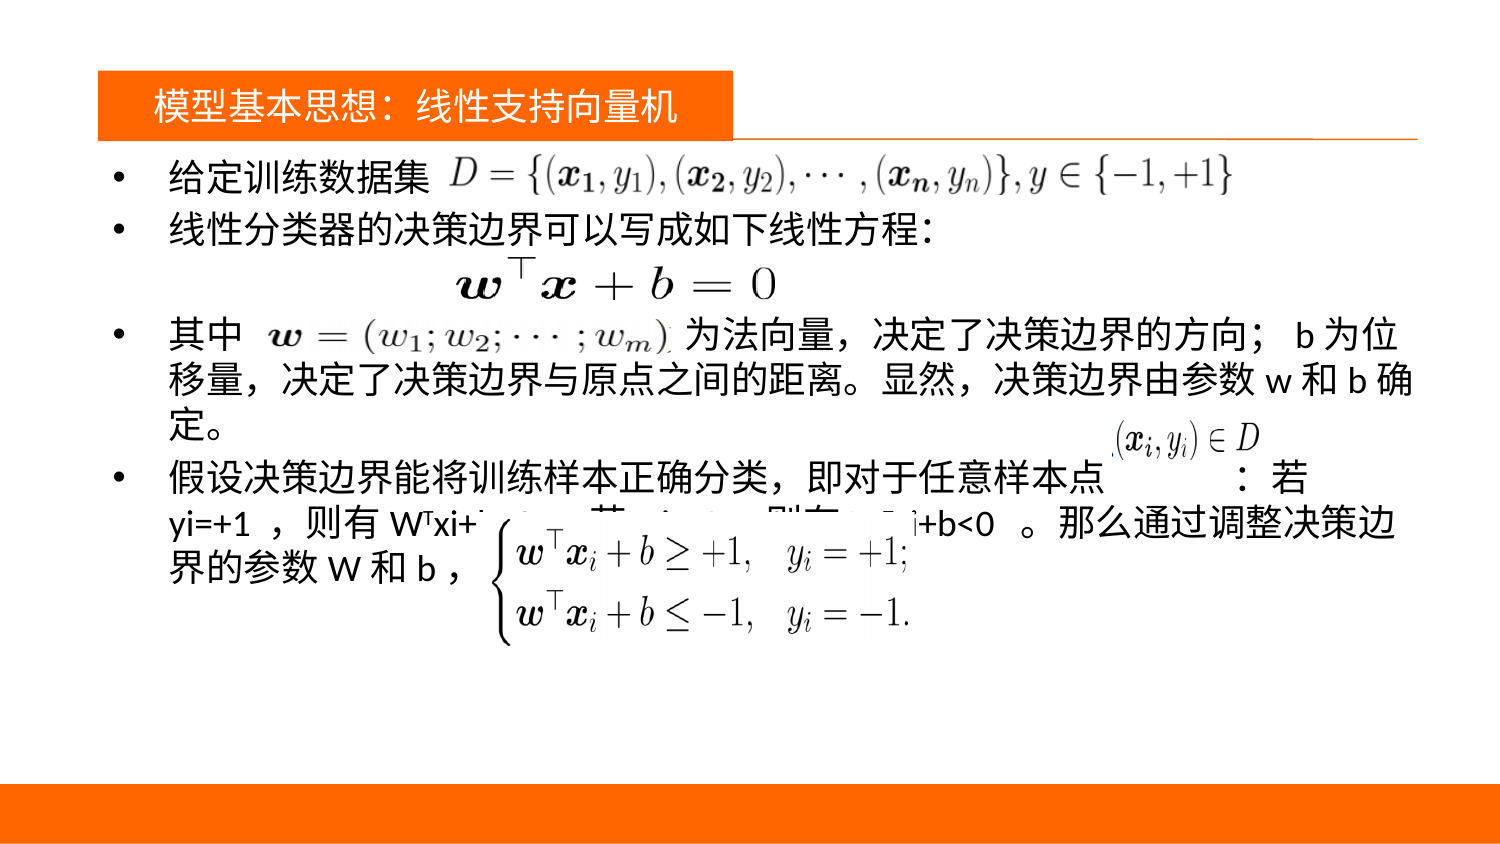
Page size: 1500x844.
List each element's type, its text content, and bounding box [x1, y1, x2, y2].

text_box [1111, 414, 1260, 463]
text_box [478, 512, 915, 651]
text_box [446, 146, 1239, 200]
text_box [267, 319, 671, 356]
text_box 模型基本思想：线性支持向量机 [96, 68, 735, 143]
text_box 给定训练数据集 线性分类器的决策边界可以写成如下线性方程： 其中 为法向量，决定了决策边界的方向；b为位移量，决定了决策边界与原点之间的距离。显然，决策边界由参数w和b确定。 假设决策边界能将训练样本正确分类，即对于任意样本点 ：若yi=+1 ，则有WTxi+b>0 ；若 yi=-1，则有WTxi+b<0 。那么通过调整决策边界的参数W和b，总可以得到 [97, 146, 1444, 596]
text_box [99, 70, 130, 146]
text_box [446, 251, 787, 310]
text_box [0, 782, 1500, 844]
